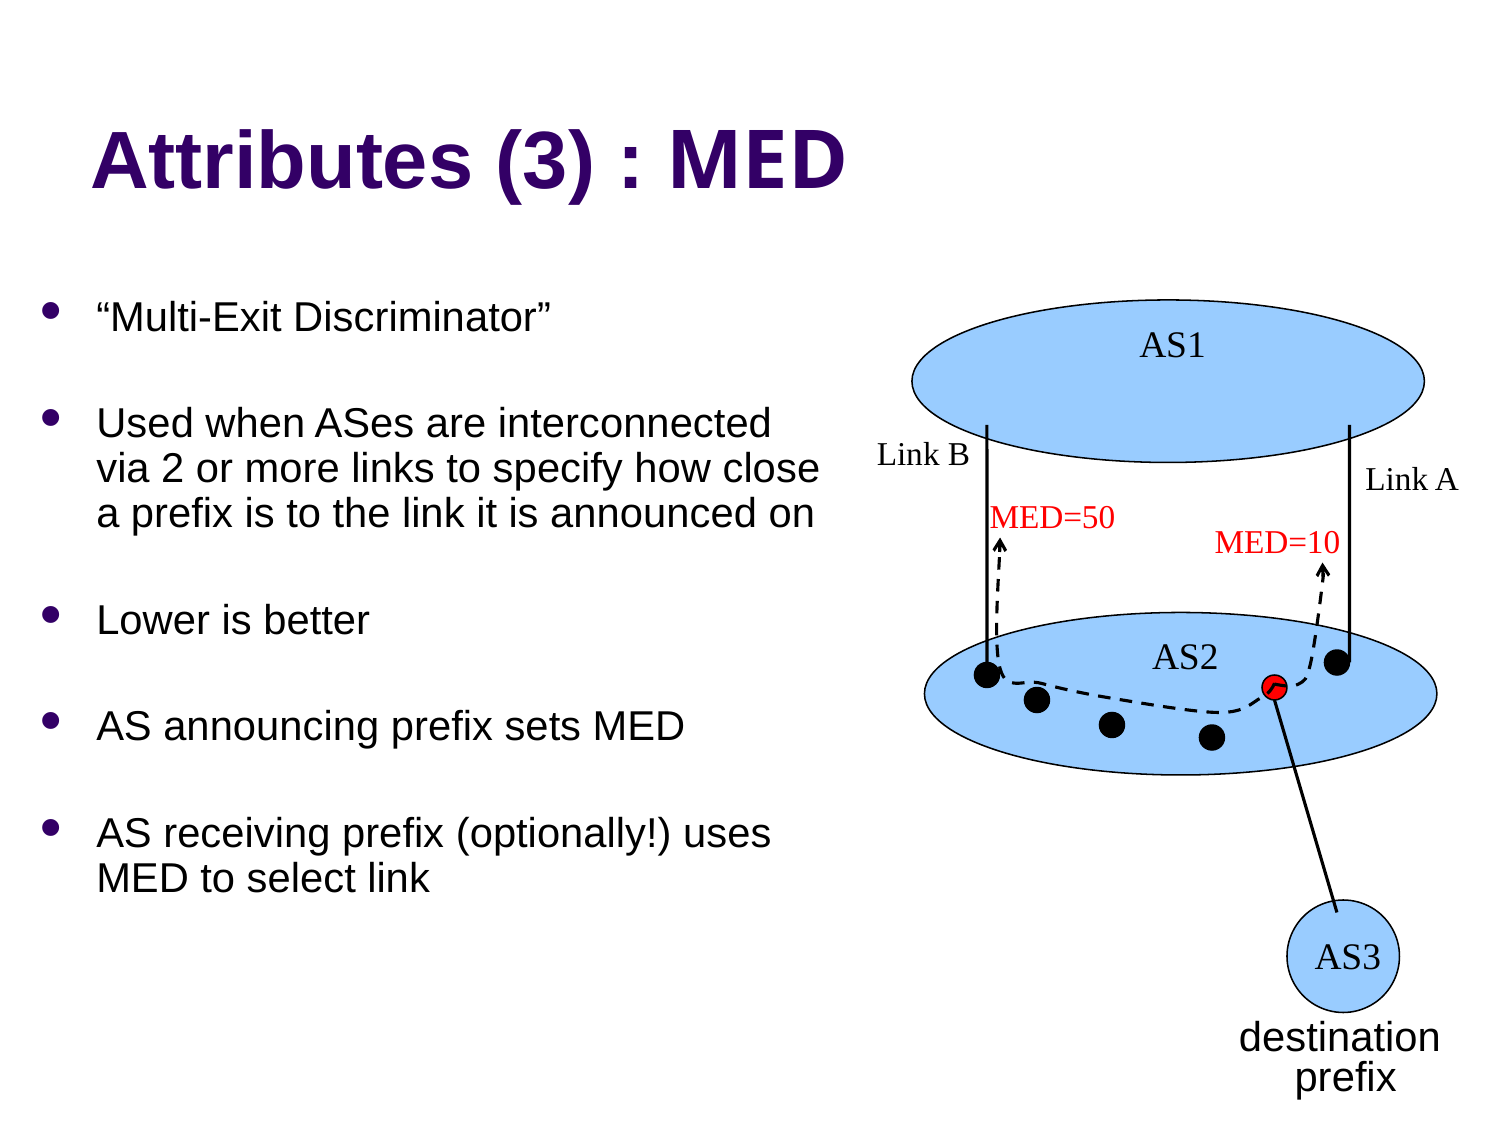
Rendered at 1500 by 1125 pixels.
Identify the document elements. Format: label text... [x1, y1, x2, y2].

text_box [1145, 612, 1298, 678]
text_box MED=50 [974, 487, 1131, 543]
text_box [924, 625, 1437, 775]
text_box Link B [862, 424, 986, 480]
text_box [1286, 900, 1392, 1012]
text_box [1024, 687, 1050, 713]
text_box AS2 [1137, 624, 1234, 685]
text_box AS1 [1124, 312, 1221, 373]
text_box [974, 662, 1000, 688]
text_box [1265, 685, 1287, 700]
text_box MED=10 [1199, 512, 1356, 568]
text_box [911, 299, 1425, 463]
text_box [1266, 675, 1277, 682]
text_box [1396, 936, 1400, 976]
text_box [1099, 712, 1125, 738]
text_box [1274, 568, 1324, 687]
title Attributes (3) : MED [75, 20, 1425, 213]
text_box [996, 543, 1275, 713]
text_box [1199, 725, 1225, 751]
list “Multi-Exit Discriminator” Used when ASes are interconnected via 2 or more links to specify how close a prefix is to the link it is announced on Lower is better AS announcing prefix sets MED AS receiving prefix (optionally!) uses MED to select link [24, 287, 838, 988]
text_box AS3 [1299, 924, 1396, 985]
text_box [1324, 650, 1350, 676]
text_box Link A [1350, 449, 1474, 505]
text_box destination prefix [1224, 1012, 1468, 1108]
